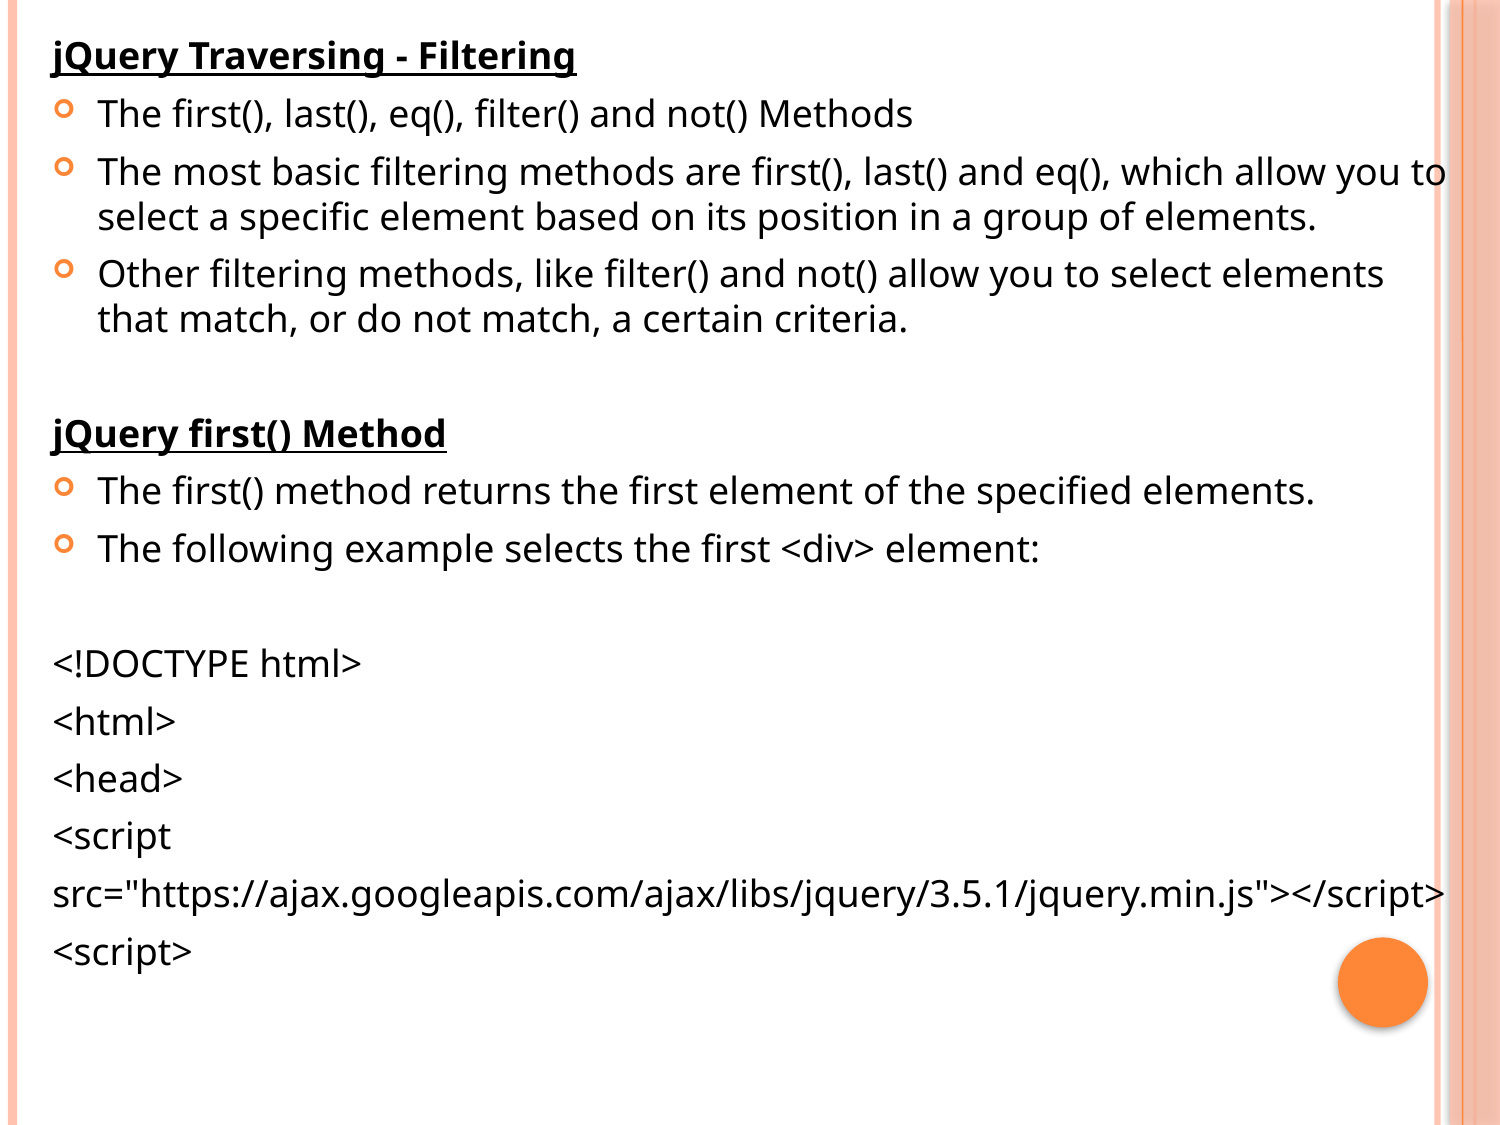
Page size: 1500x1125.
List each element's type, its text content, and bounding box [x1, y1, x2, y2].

list jQuery Traversing - Filtering The first(), last(), eq(), filter() and not() Methods The most basic filtering methods are first(), last() and eq(), which allow you to select a specific element based on its position in a group of elements. Other filtering methods, like filter() and not() allow you to select elements that match, or do not match, a certain criteria. jQuery first() Method The first() method returns the first element of the specified elements. The following example selects the first <div> element: <!DOCTYPE html> <html> <head> <script src="https://ajax.googleapis.com/ajax/libs/jquery/3.5.1/jquery.min.js"></script> <script> [37, 24, 1475, 1100]
